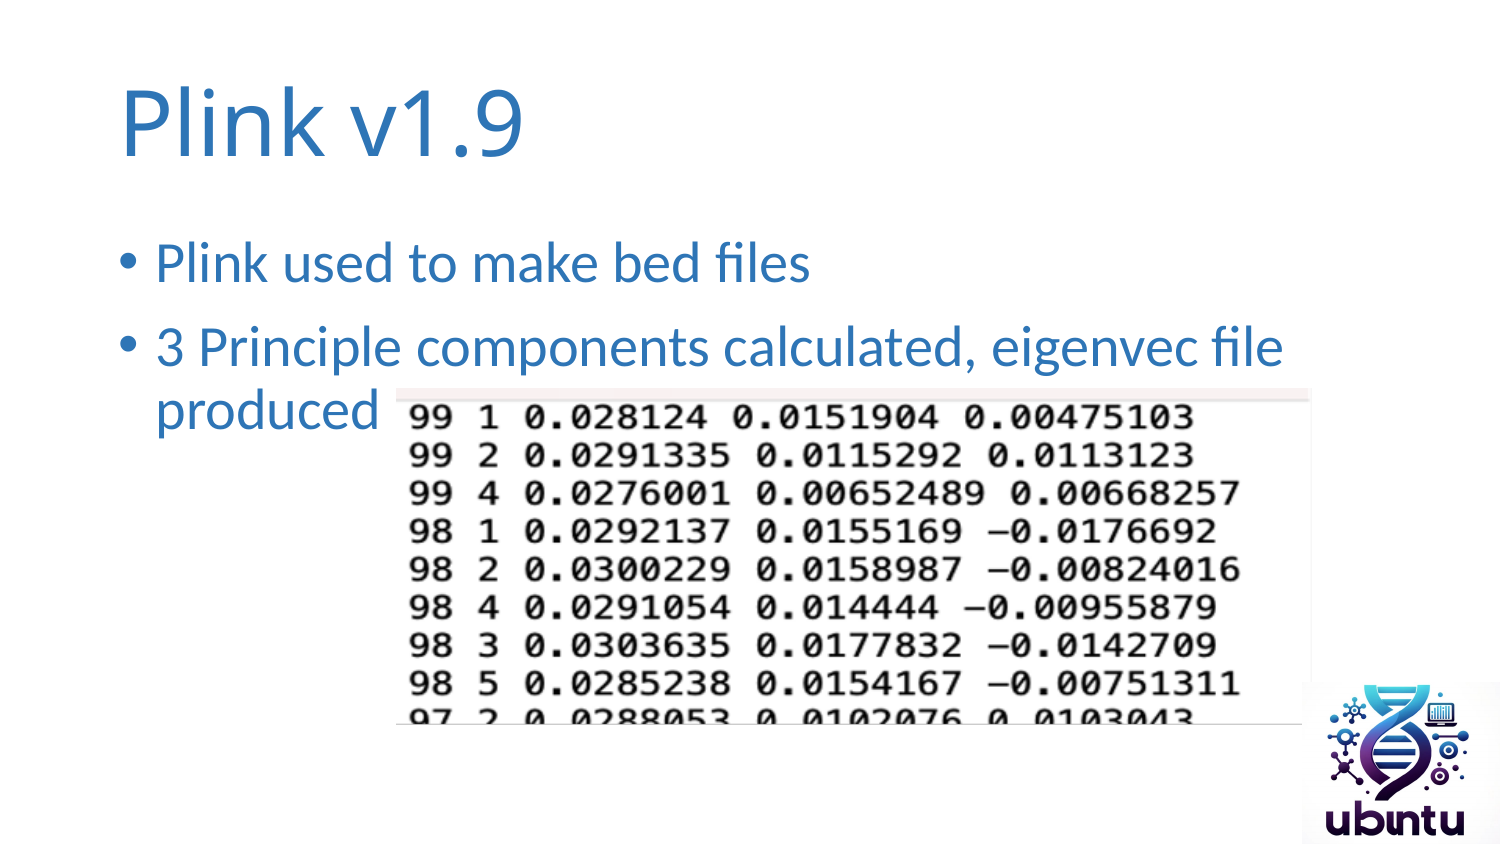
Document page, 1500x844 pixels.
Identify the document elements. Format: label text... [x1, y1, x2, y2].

picture [396, 388, 1500, 844]
title Plink v1.9 [103, 44, 1397, 208]
list Plink used to make bed files 3 Principle components calculated, eigenvec file produced [103, 224, 1397, 760]
